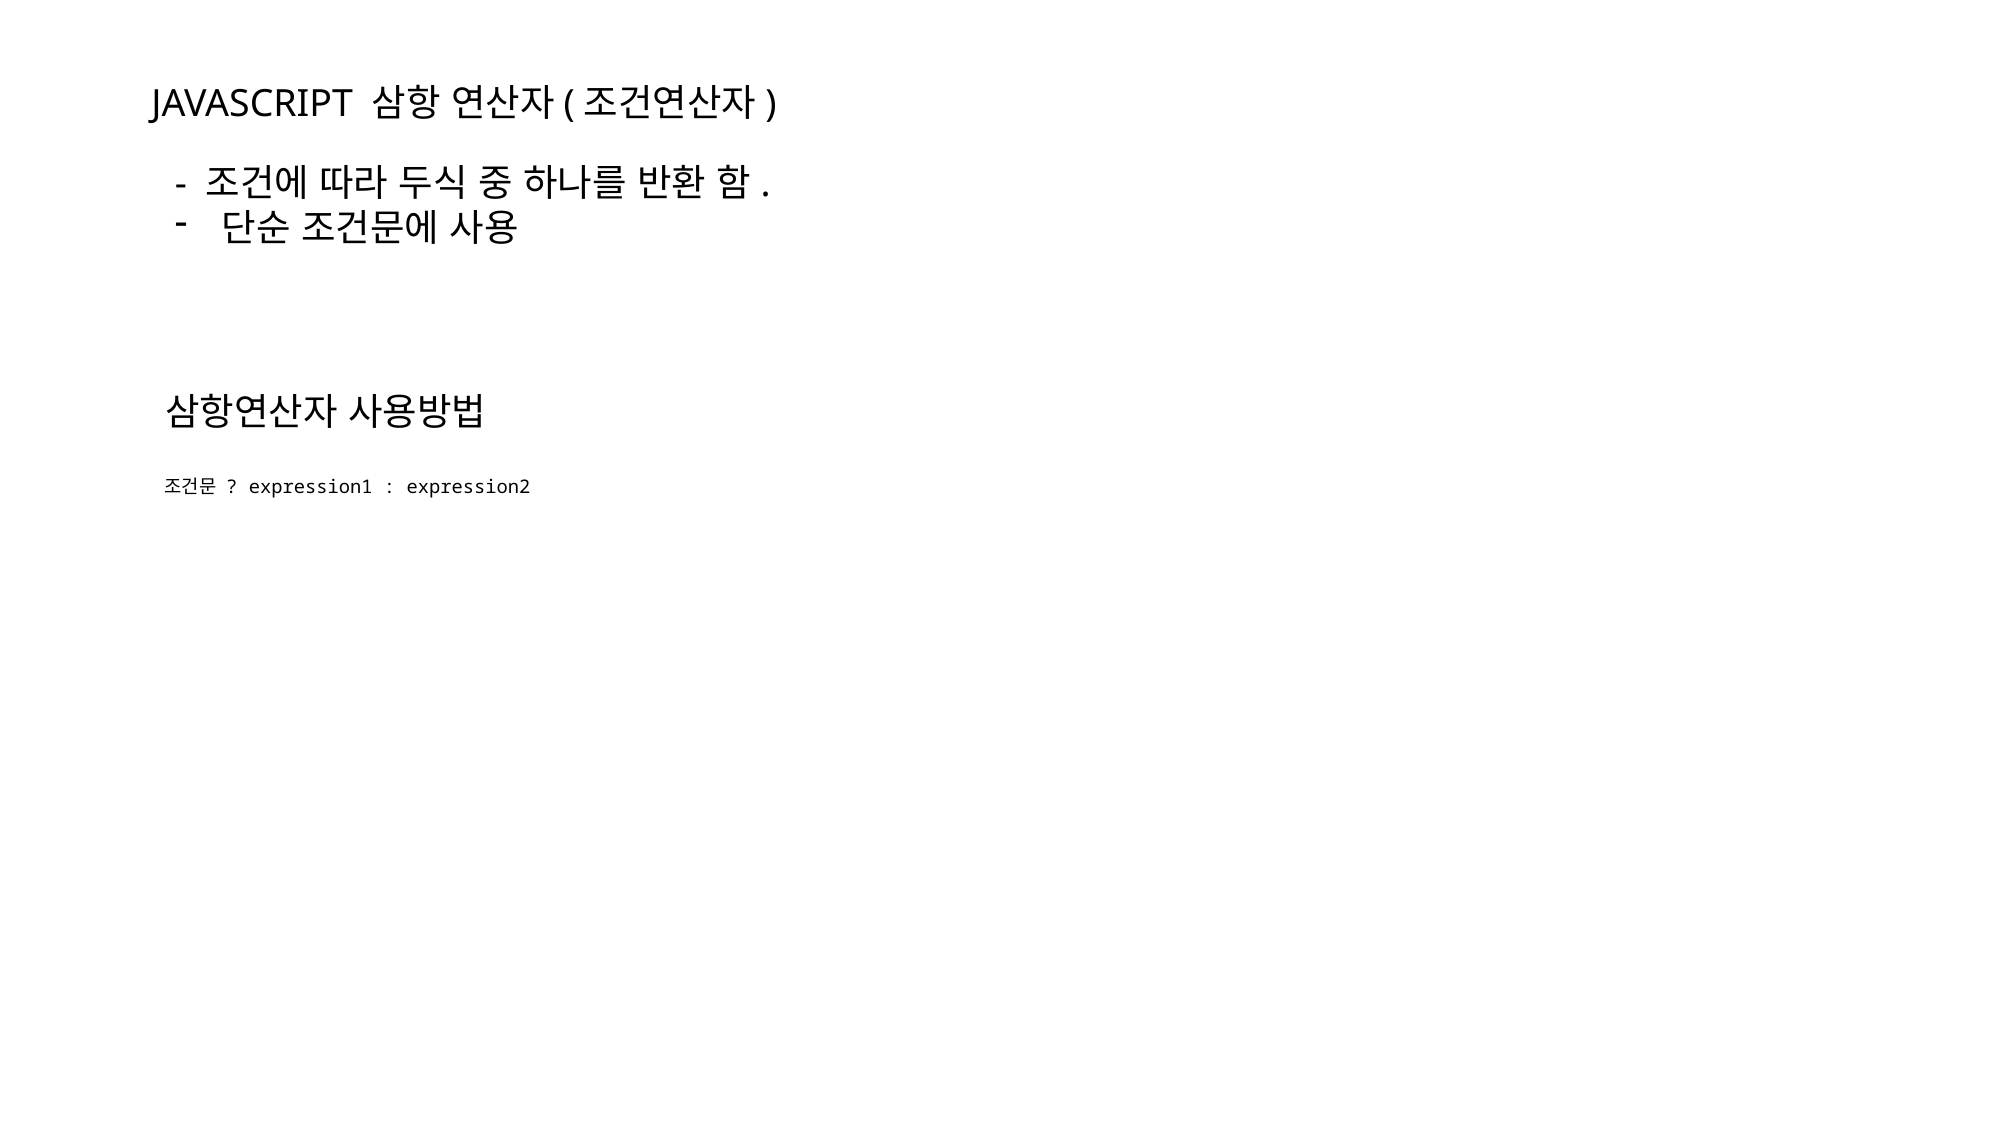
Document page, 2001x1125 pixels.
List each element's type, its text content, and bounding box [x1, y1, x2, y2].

text_box - 조건에 따라 두식 중 하나를 반환 함. 단순 조건문에 사용 [160, 151, 786, 257]
text_box 삼항연산자 사용방법 [150, 380, 502, 440]
text_box JAVASCRIPT 삼항 연산자(조건연산자) [136, 71, 792, 132]
text_box 조건문 ? expression1 : expression2 [164, 474, 840, 497]
